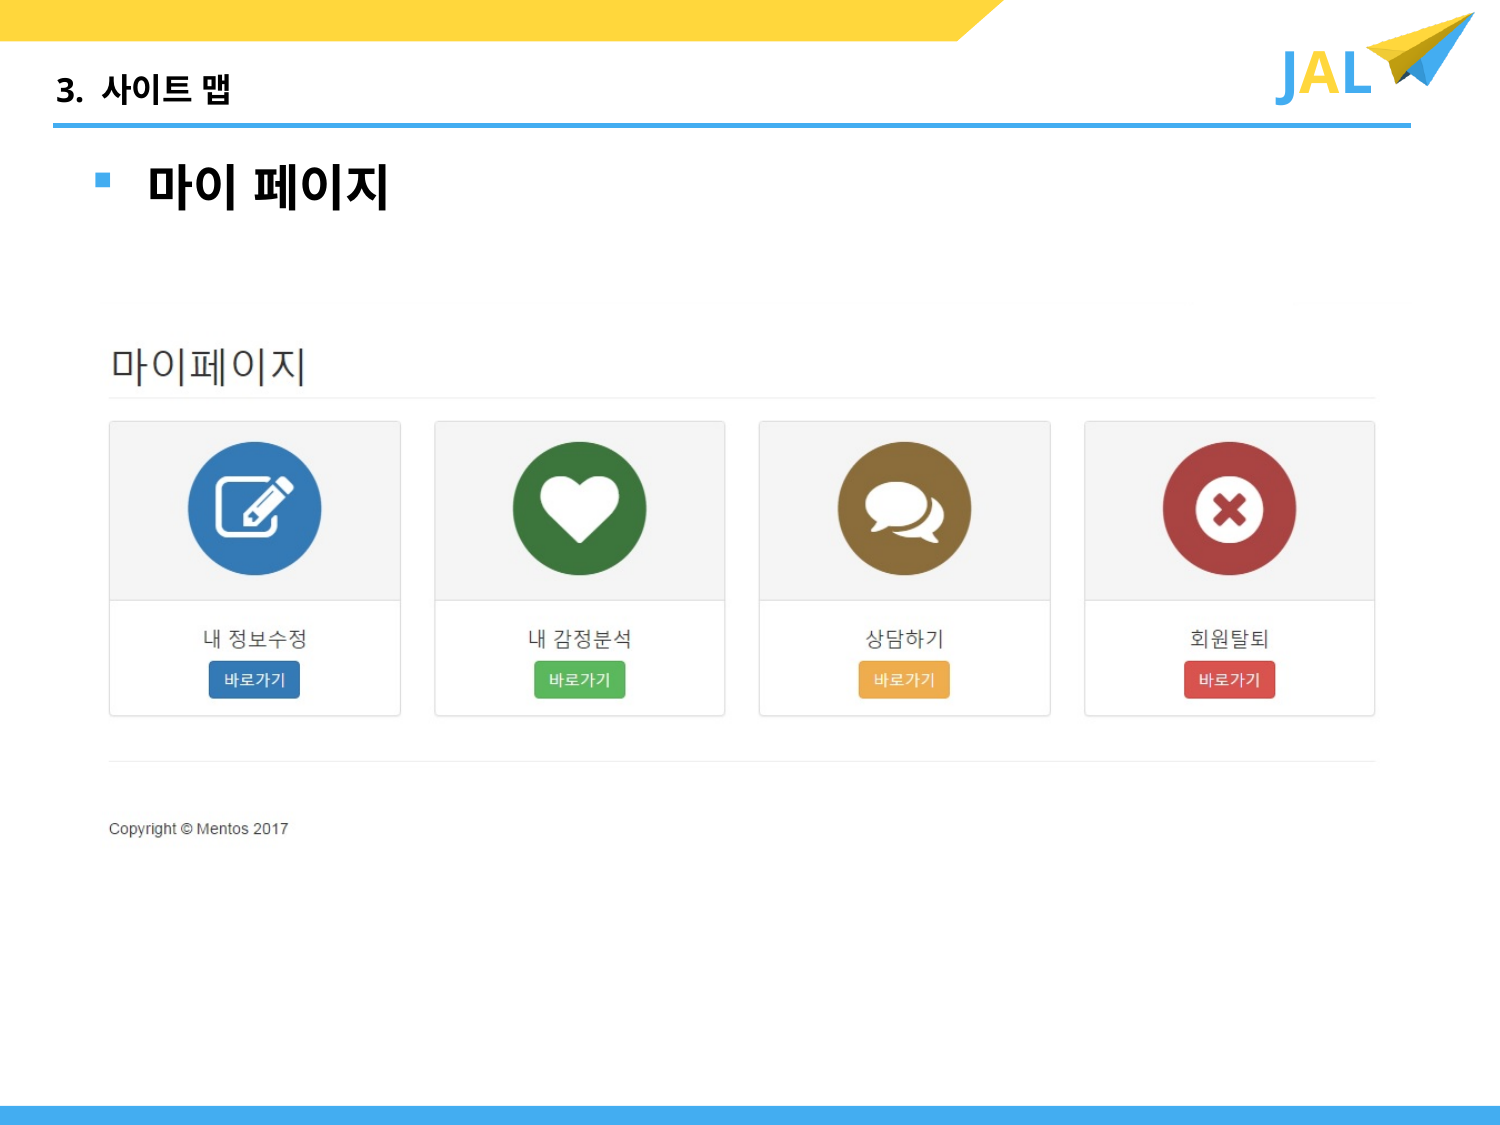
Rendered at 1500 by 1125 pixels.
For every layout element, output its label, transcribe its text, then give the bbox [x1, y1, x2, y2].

list 3. 사이트 맵 [41, 62, 951, 122]
picture [100, 302, 1412, 882]
picture [1356, 0, 1488, 114]
text_box 마이 페이지 [76, 149, 786, 230]
